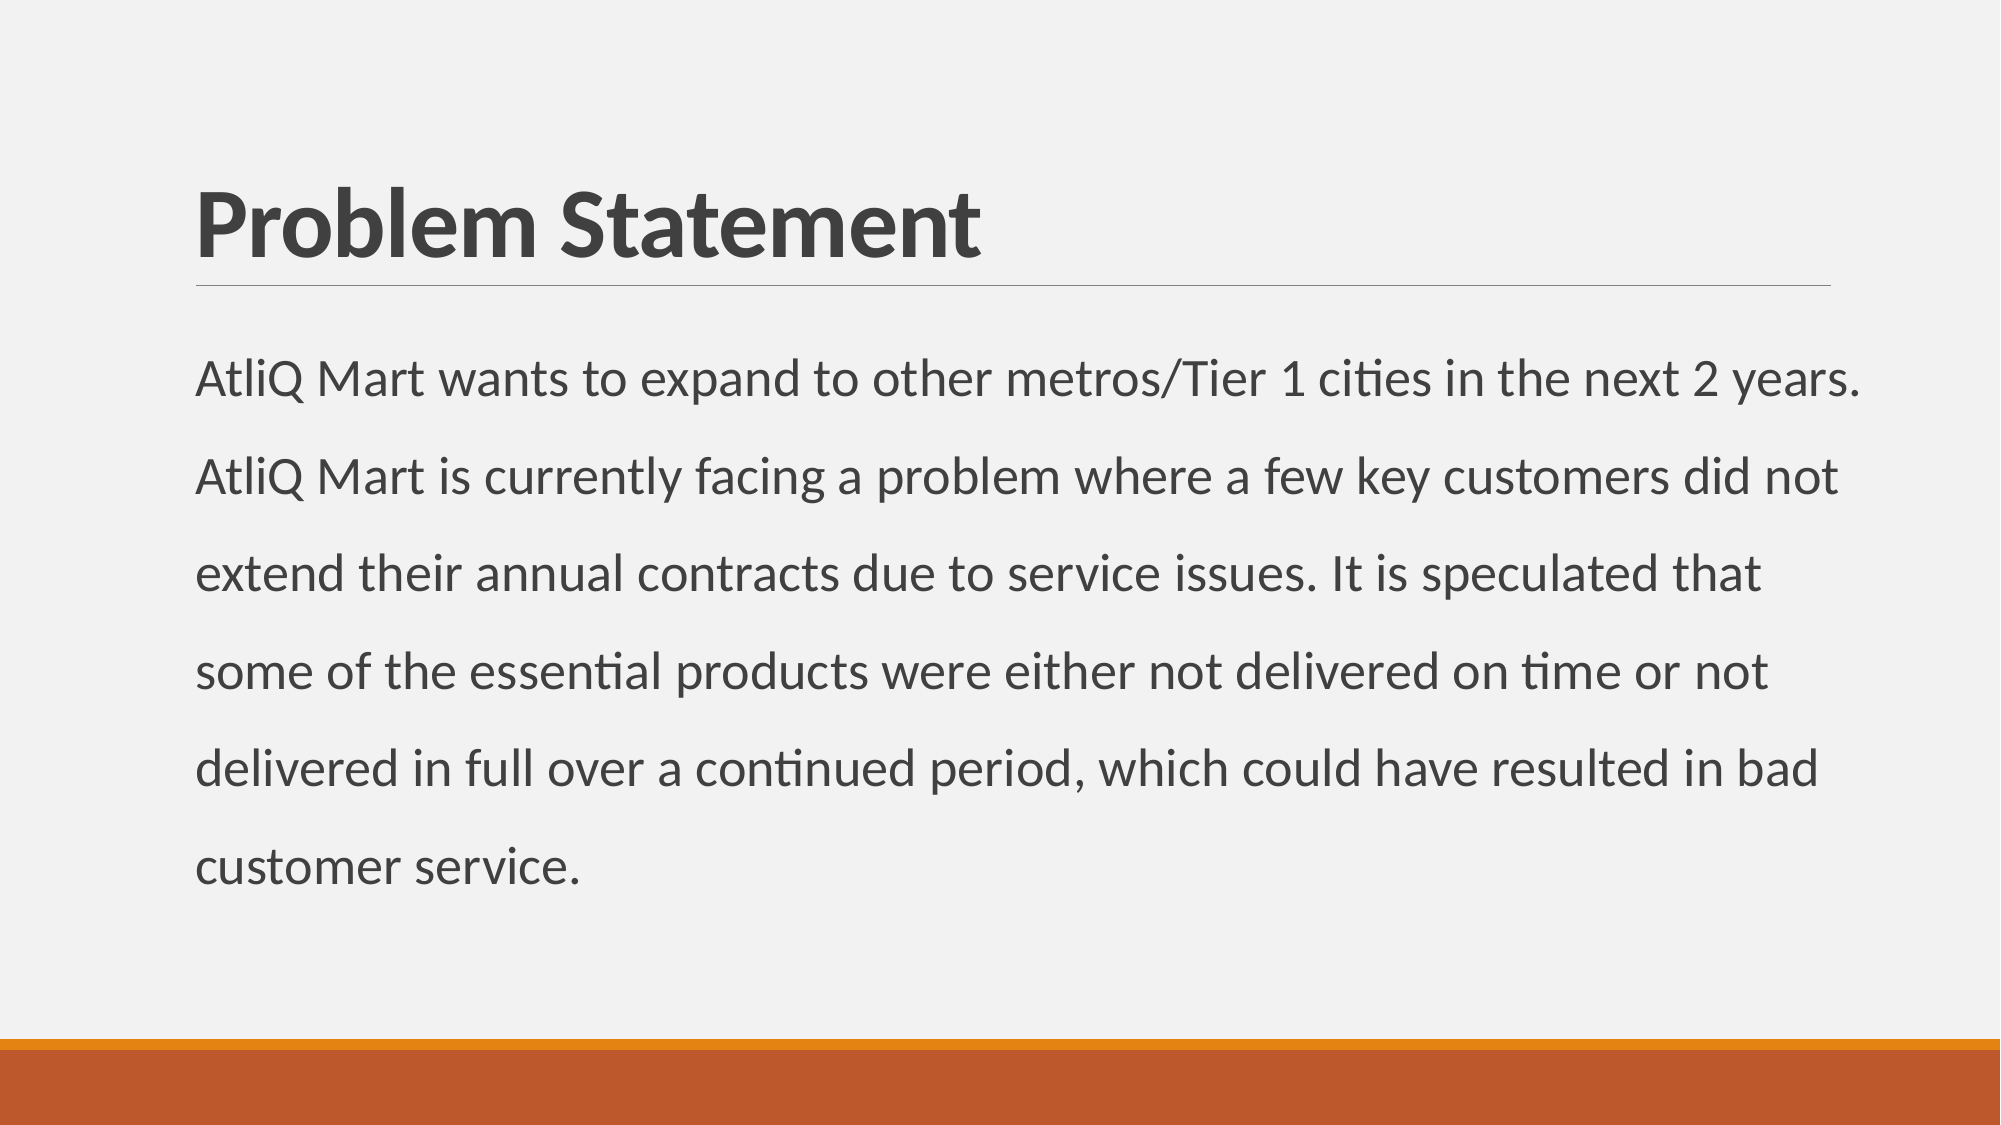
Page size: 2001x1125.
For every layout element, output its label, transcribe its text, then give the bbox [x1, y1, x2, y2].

list AtliQ Mart wants to expand to other metros/Tier 1 cities in the next 2 years. AtliQ Mart is currently facing a problem where a few key customers did not extend their annual contracts due to service issues. It is speculated that some of the essential products were either not delivered on time or not delivered in full over a continued period, which could have resulted in bad customer service. [180, 302, 1874, 1003]
title Problem Statement [180, 47, 1830, 285]
